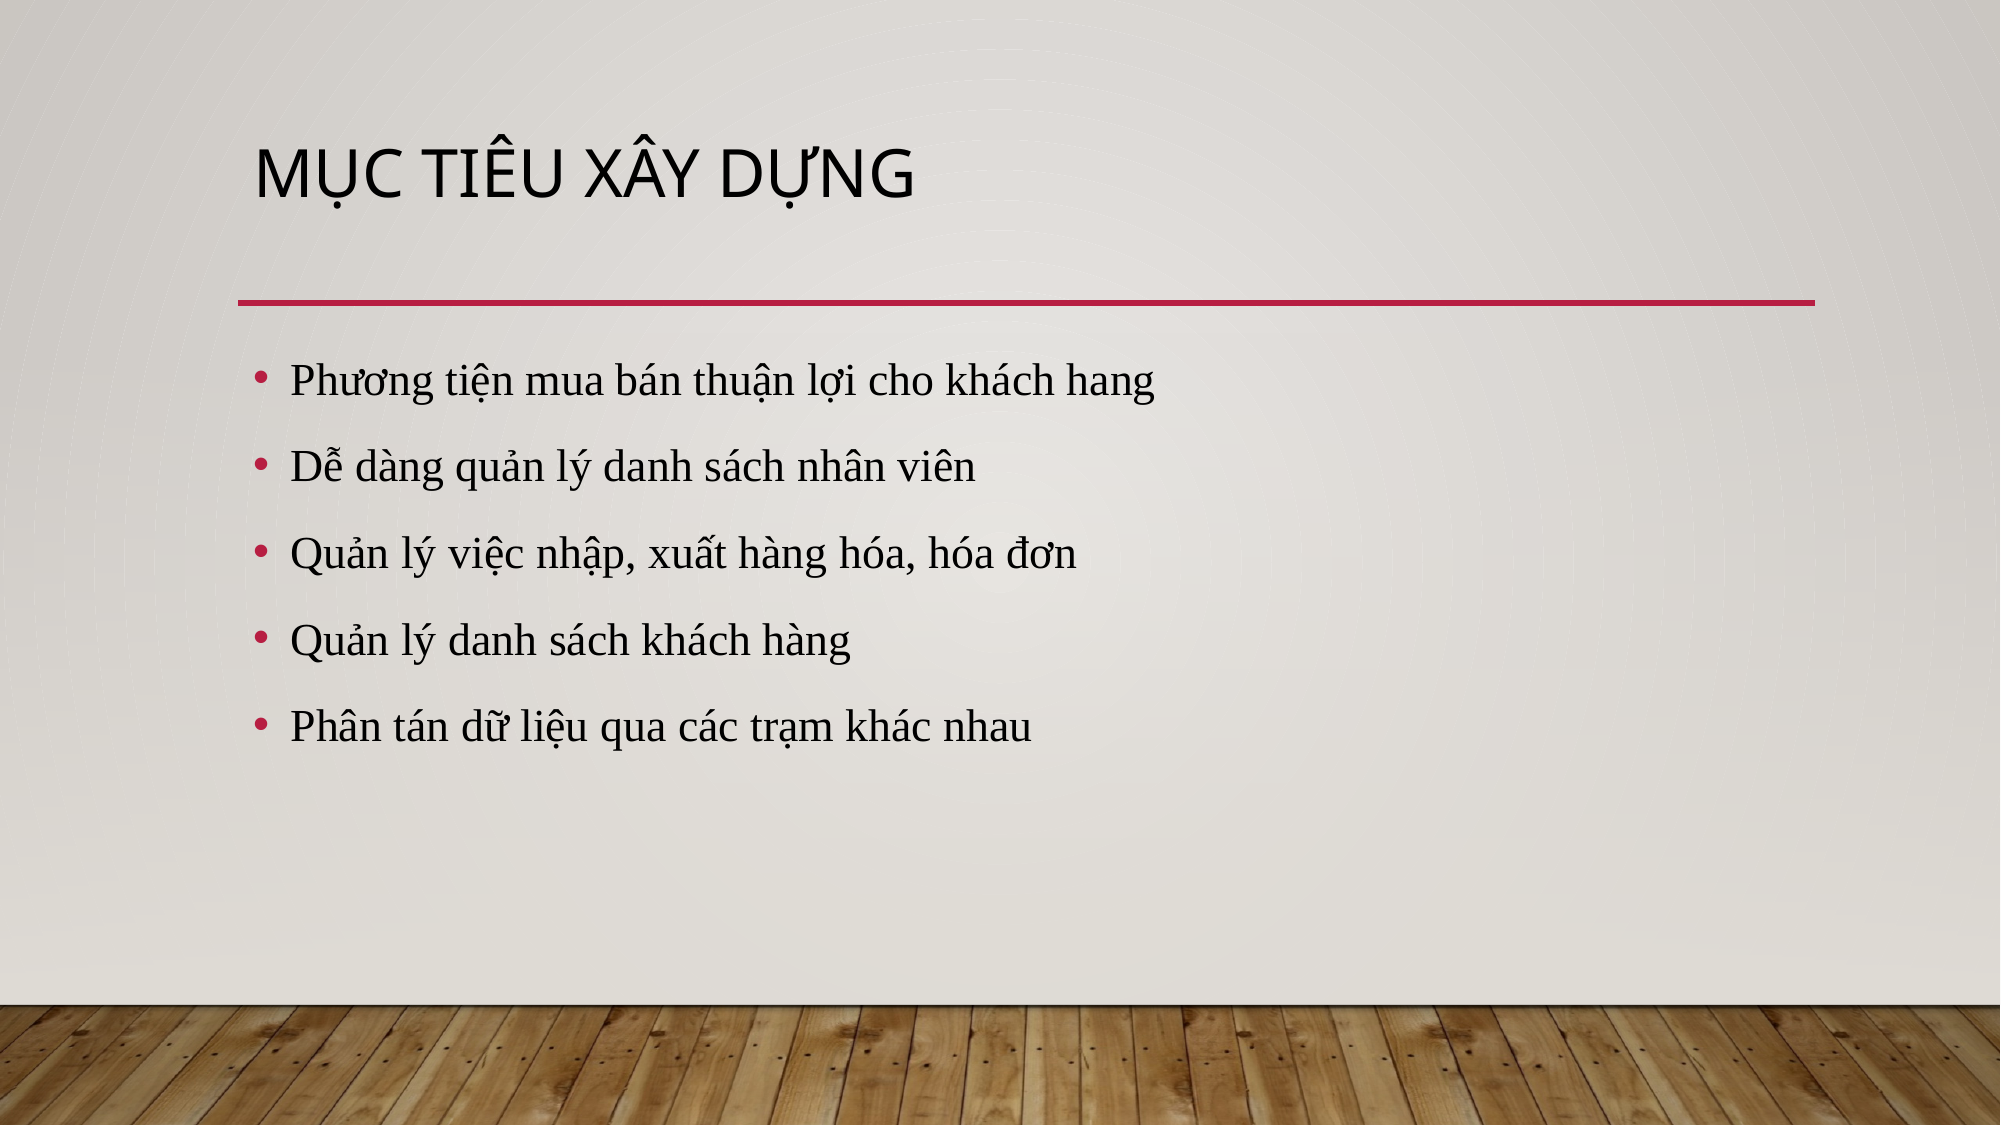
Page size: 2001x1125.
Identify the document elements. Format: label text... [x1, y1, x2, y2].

picture [0, 1005, 2000, 1125]
list Phương tiện mua bán thuận lợi cho khách hang Dễ dàng quản lý danh sách nhân viên Quản lý việc nhập, xuất hàng hóa, hóa đơn Quản lý danh sách khách hàng Phân tán dữ liệu qua các trạm khác nhau [238, 330, 1814, 897]
title MỤC TIÊU XÂY DỰNG [238, 131, 1814, 305]
